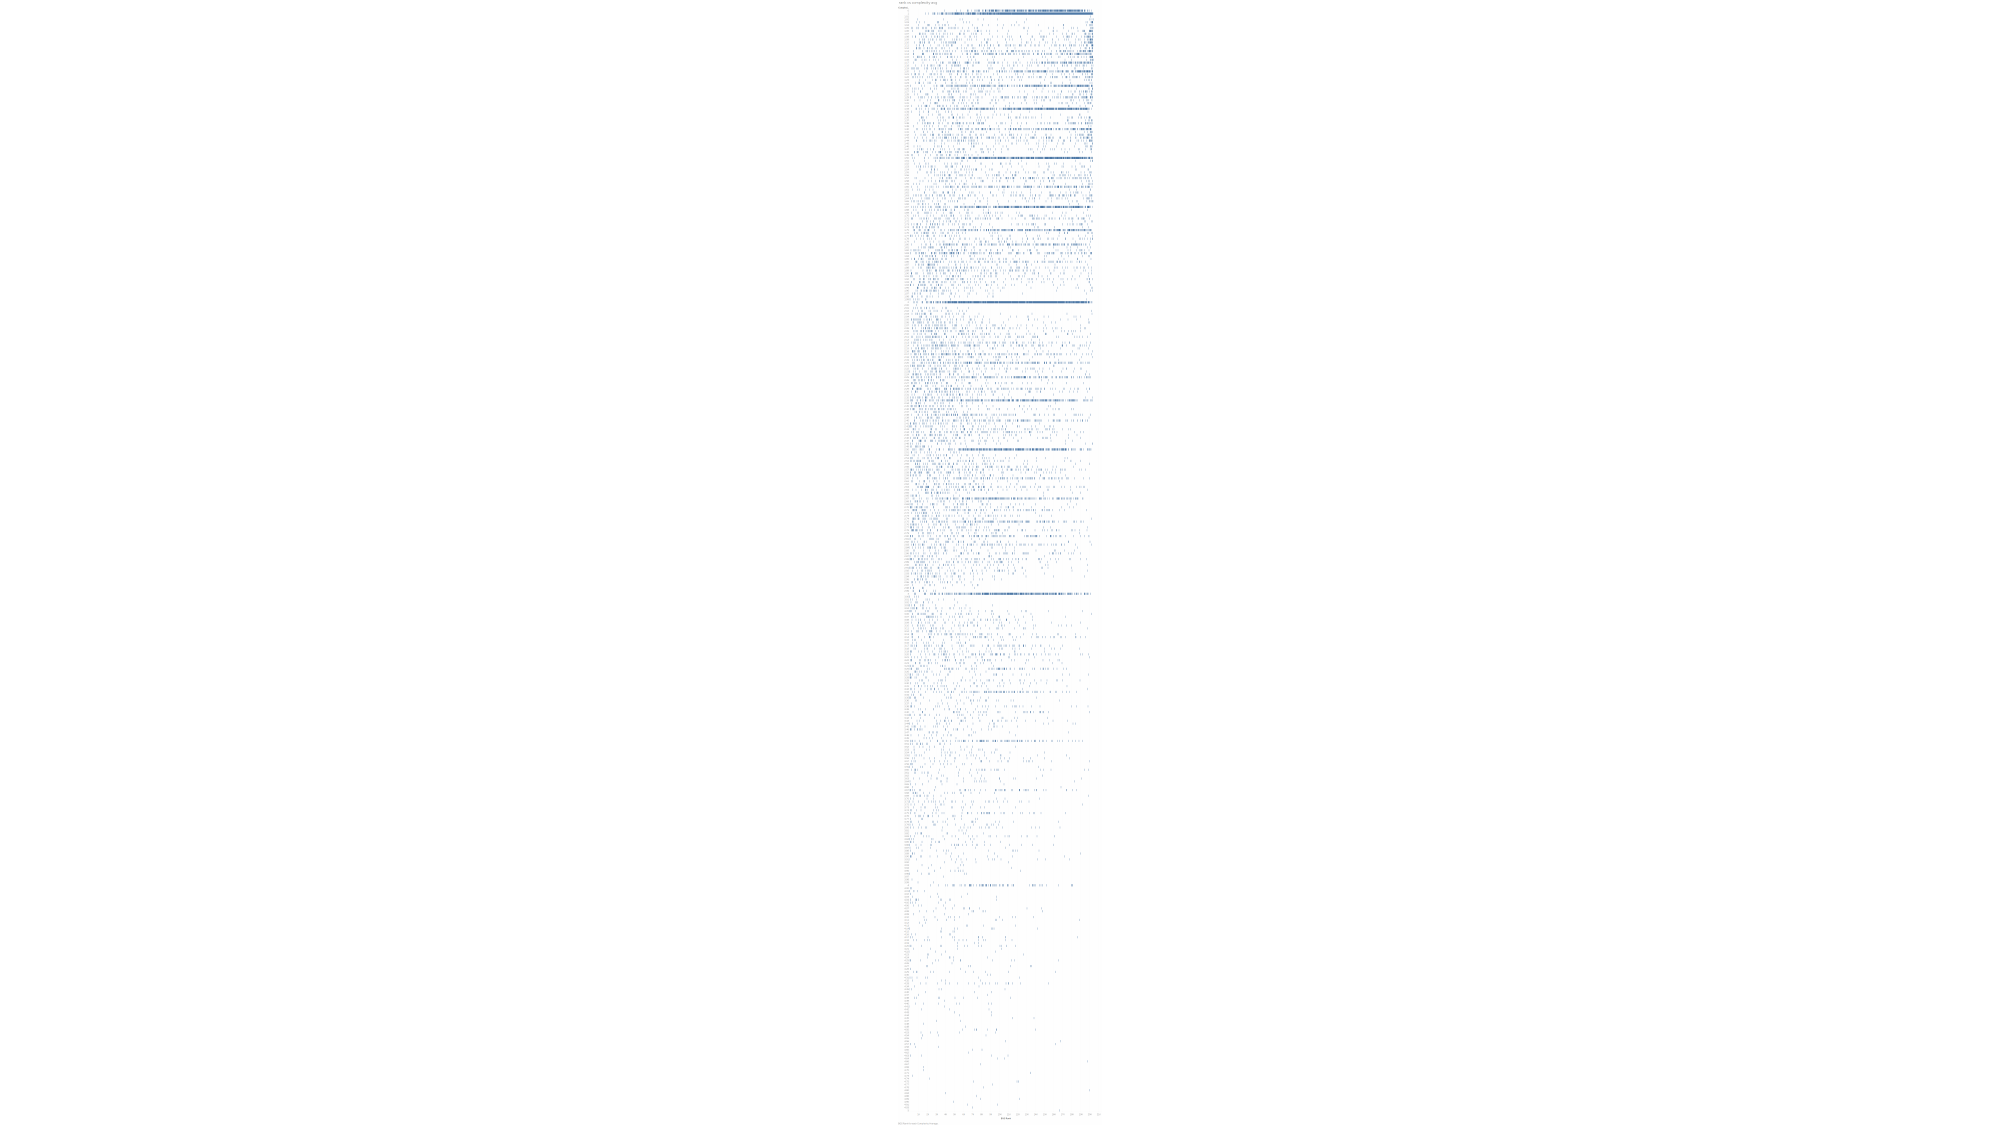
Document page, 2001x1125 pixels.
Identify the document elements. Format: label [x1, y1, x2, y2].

picture [898, 0, 1102, 1125]
